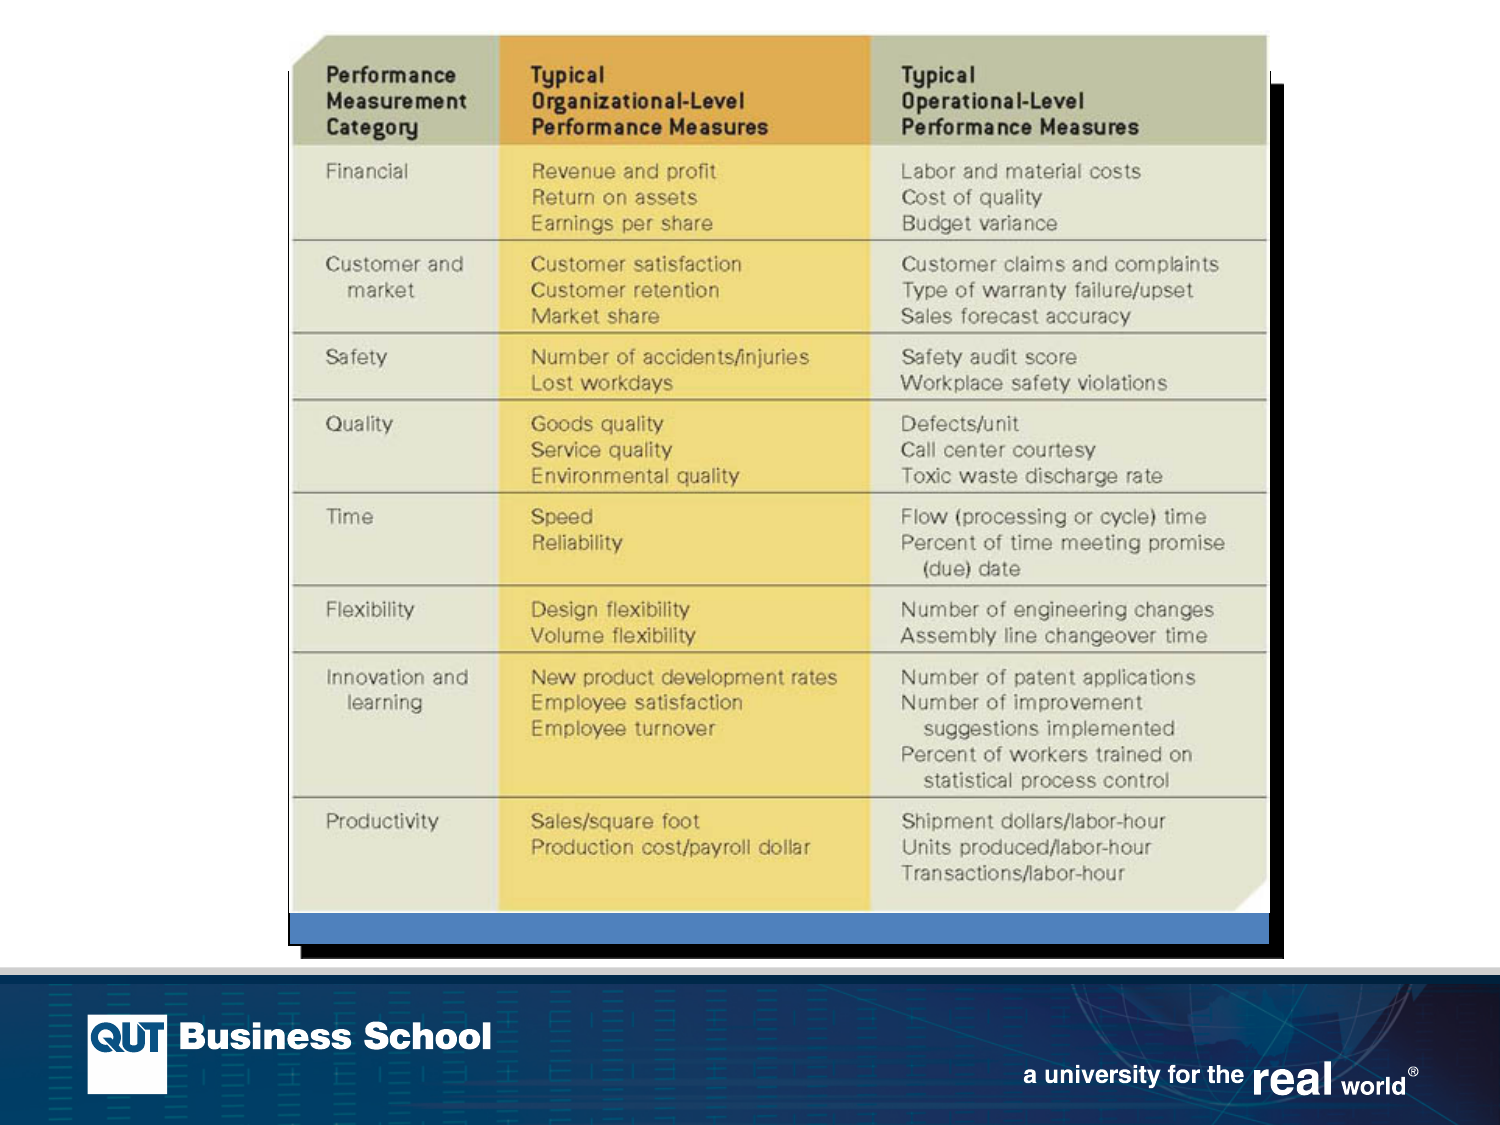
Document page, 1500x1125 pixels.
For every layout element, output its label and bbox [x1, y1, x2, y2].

text_box [289, 920, 1270, 946]
picture [288, 30, 1270, 913]
picture [0, 984, 1500, 1125]
